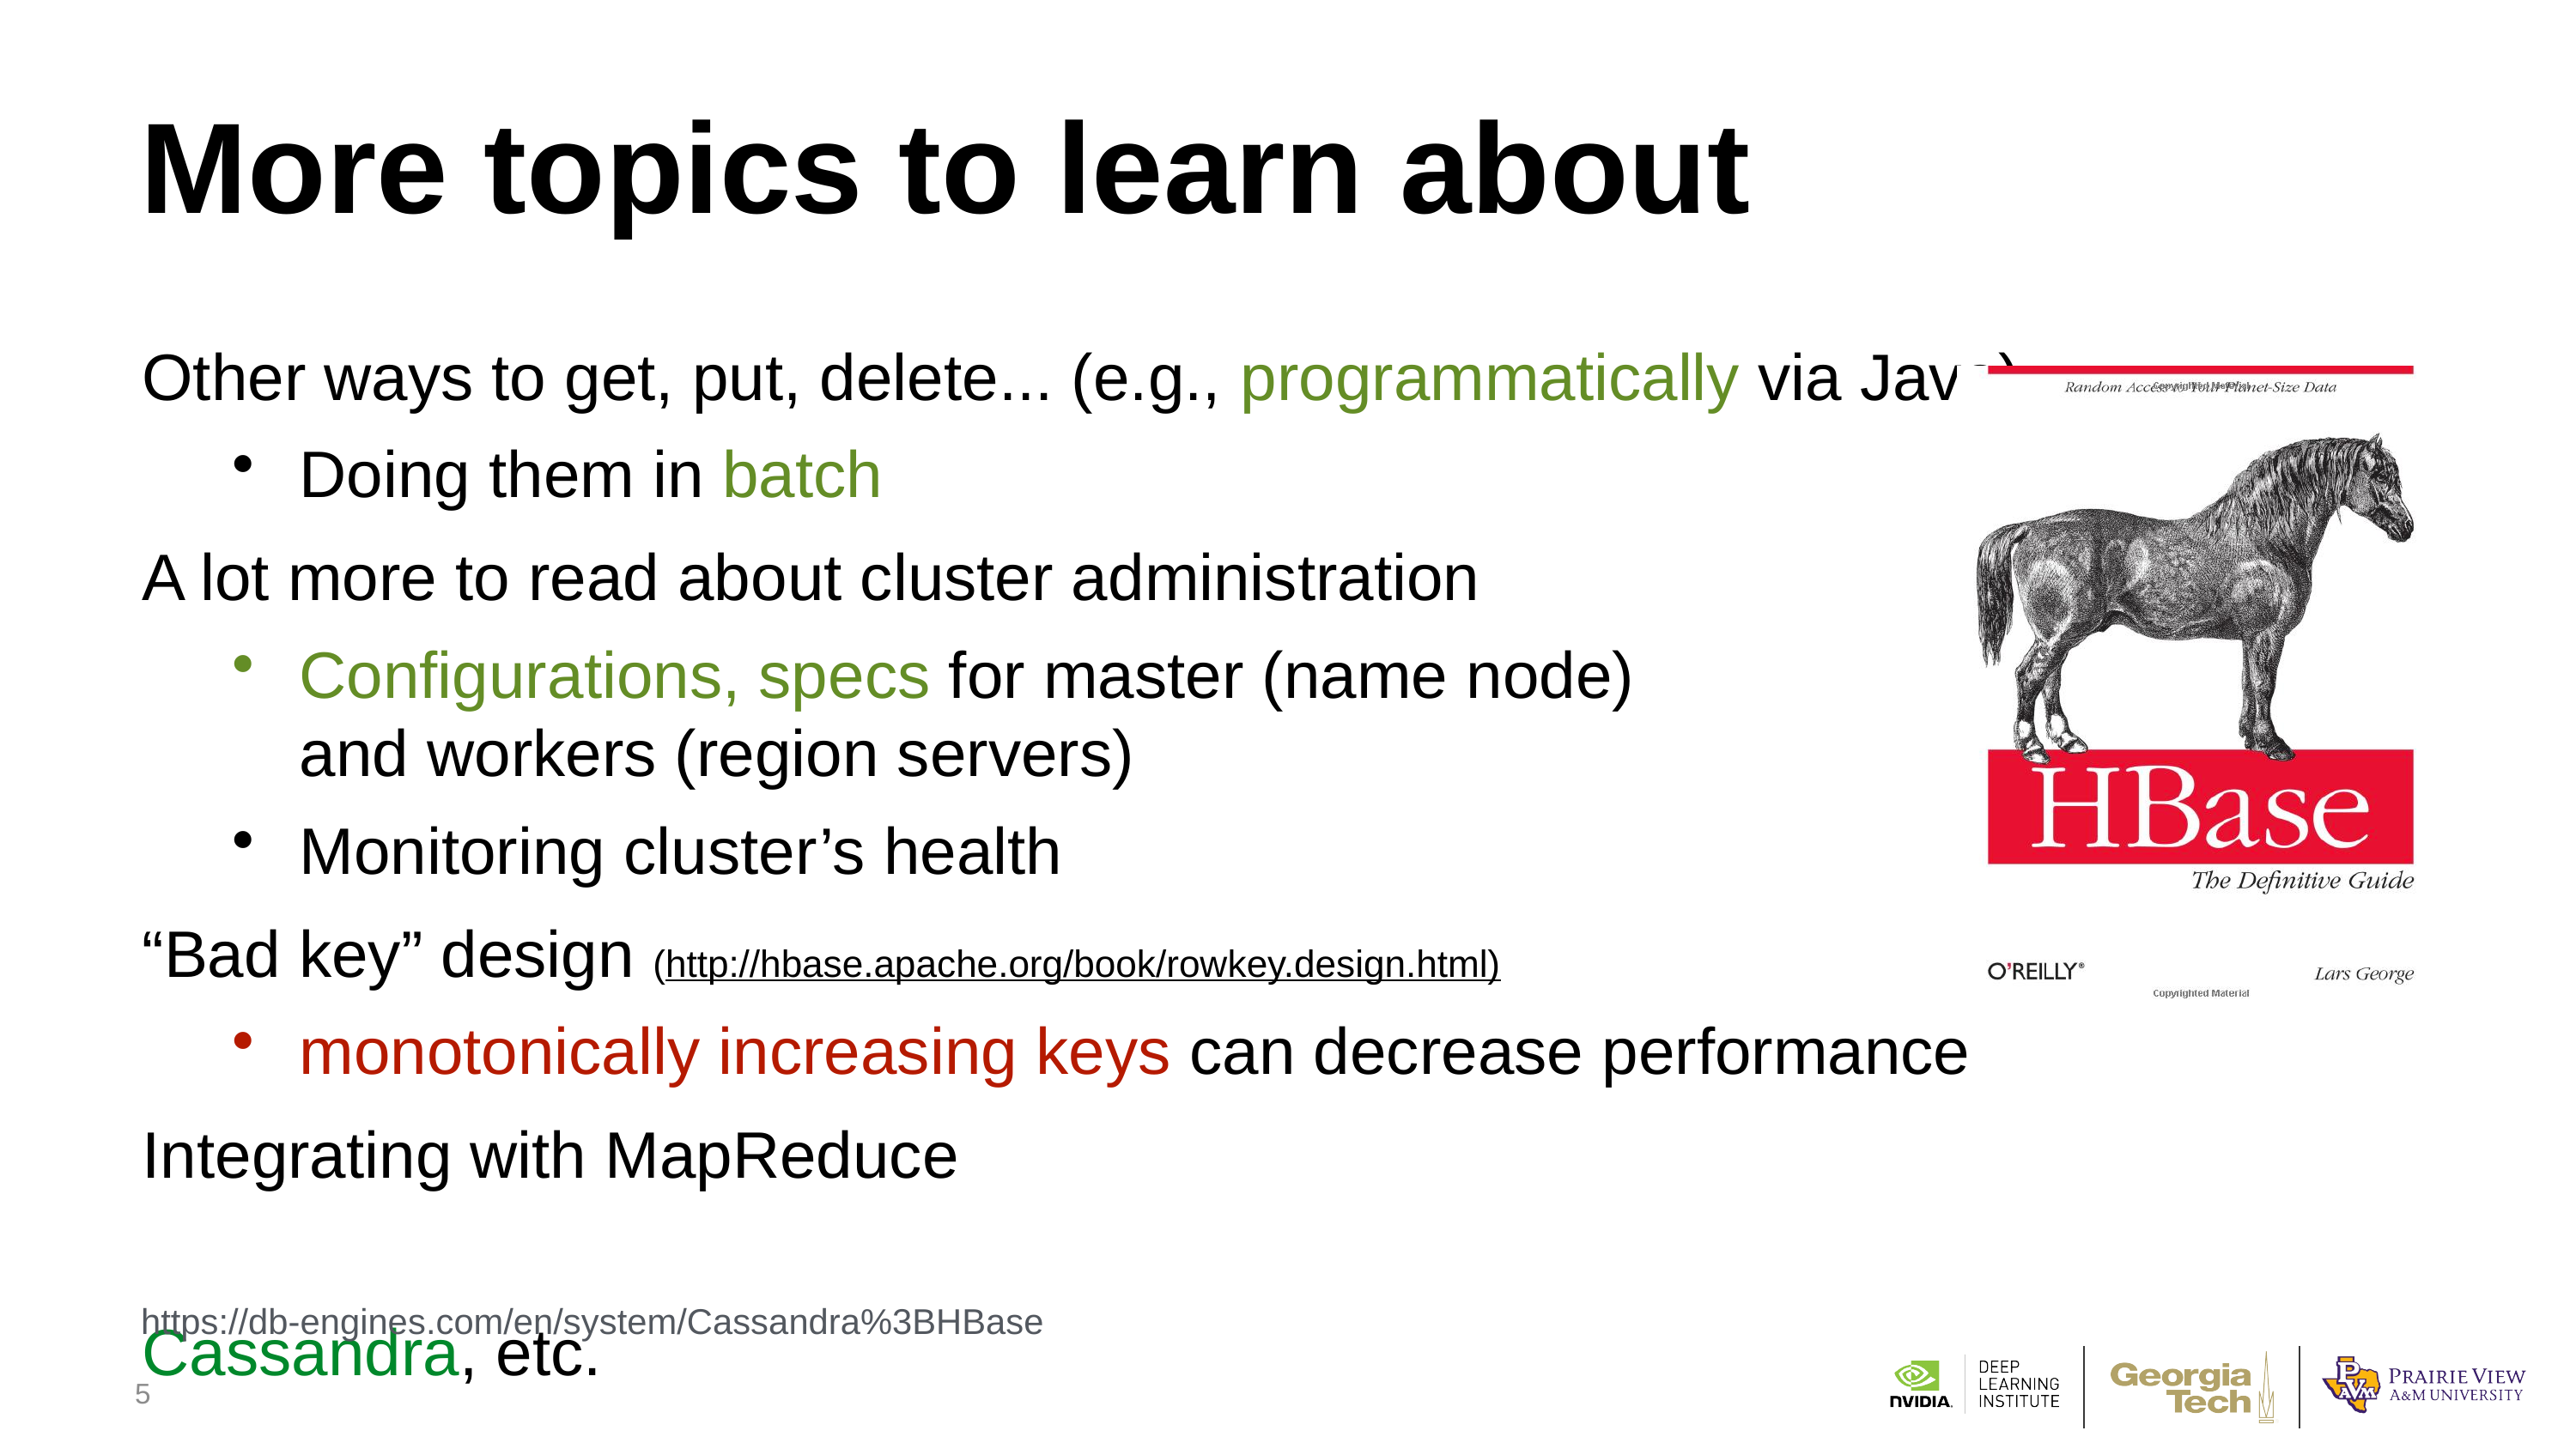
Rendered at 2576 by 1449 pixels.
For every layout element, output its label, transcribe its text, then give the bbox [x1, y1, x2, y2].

picture [2117, 1351, 2279, 1423]
text_box https://db-engines.com/en/system/Cassandra%3BHBase [133, 1291, 1052, 1350]
text_box Other ways to get, put, delete... (e.g., programmatically via Java) Doing them in batch A lot more to read about cluster administration Configurations, specs for master (name node) and workers (region servers) Monitoring cluster’s health “Bad key” design (http://hbase.apache.org/book/rowkey.design.html) monotonically increasing keys can decrease performance Integrating with MapReduce Cassandra, etc. [128, 319, 2117, 1432]
picture [2306, 1344, 2542, 1425]
title More topics to learn about [128, 78, 2378, 319]
picture [1957, 366, 2445, 1013]
